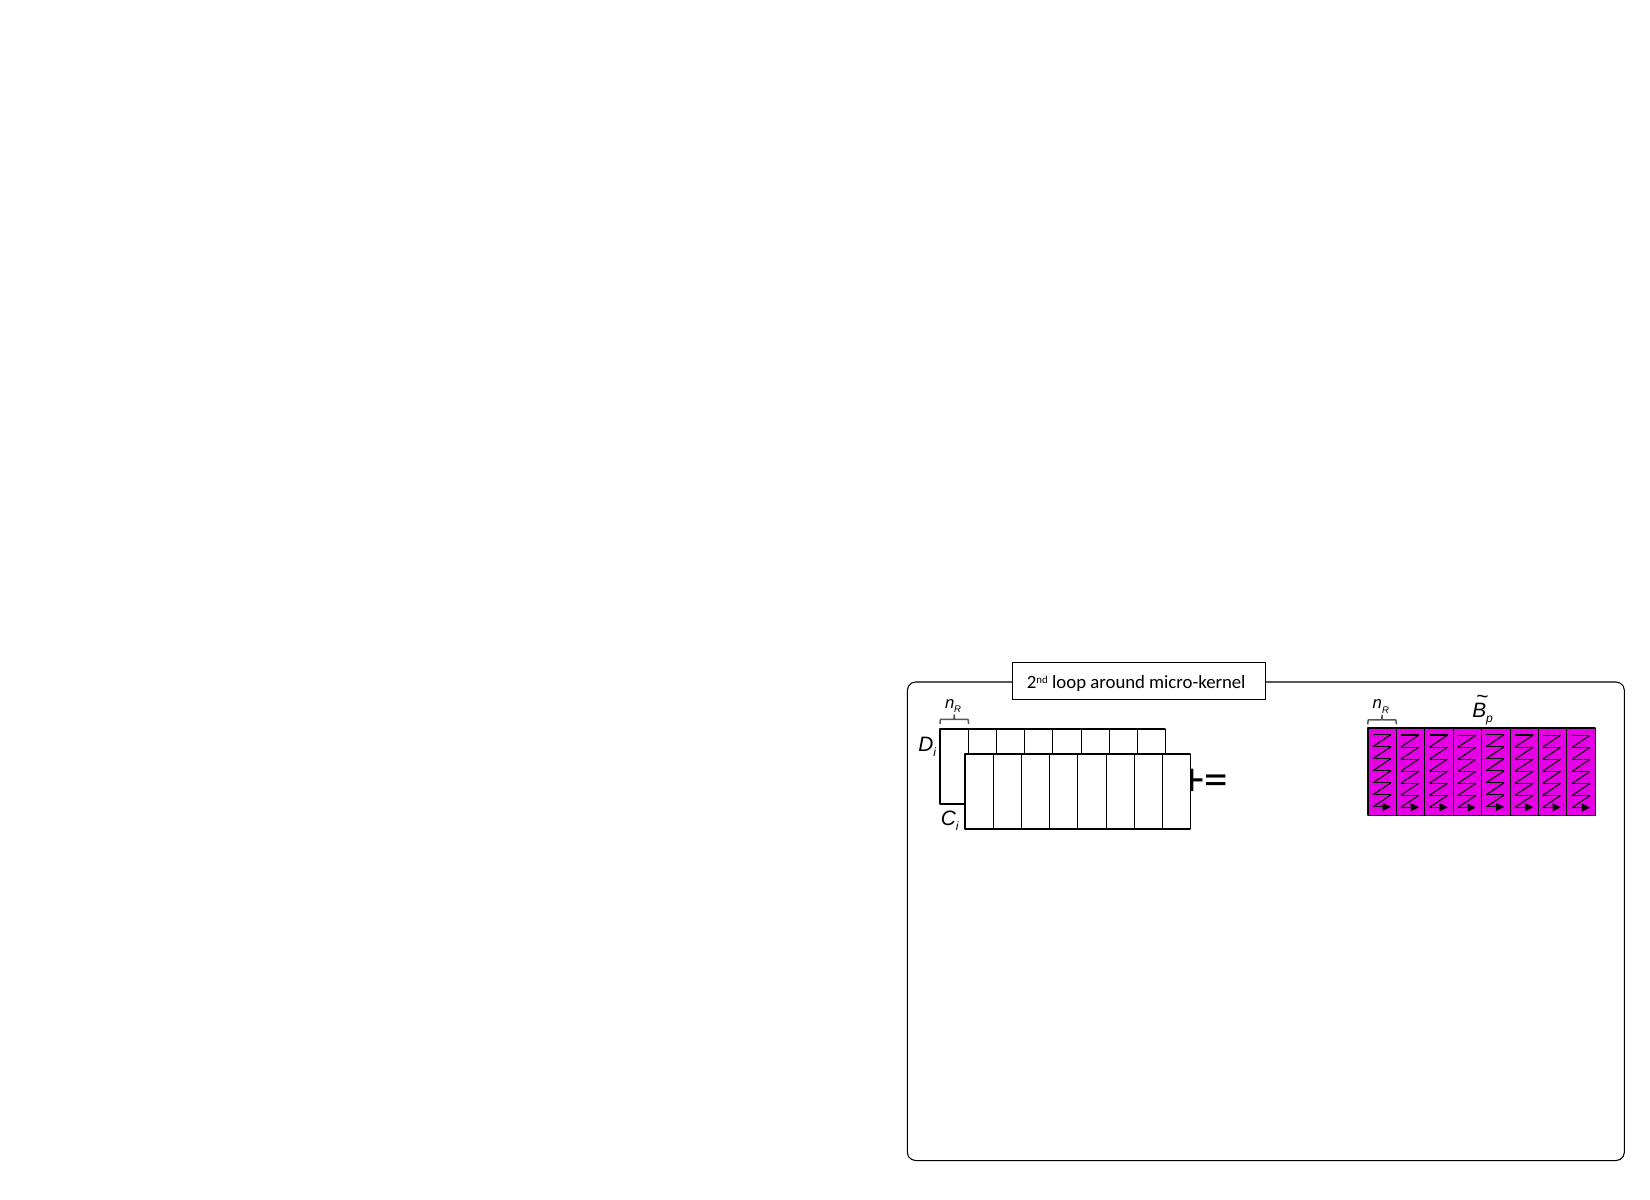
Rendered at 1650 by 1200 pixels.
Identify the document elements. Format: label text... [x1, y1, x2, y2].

text_box [1160, 752, 1192, 831]
text_box [1019, 752, 1047, 831]
text_box [905, 679, 1627, 1163]
text_box [1076, 752, 1104, 831]
text_box Ci [926, 797, 974, 841]
text_box Di [903, 722, 952, 766]
text_box 2nd loop around micro-kernel [1012, 662, 1266, 700]
text_box [1104, 752, 1132, 831]
text_box [963, 752, 991, 831]
text_box [1047, 752, 1076, 831]
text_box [1372, 734, 1591, 808]
text_box [1132, 752, 1160, 831]
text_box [1457, 675, 1512, 730]
text_box [991, 752, 1019, 831]
